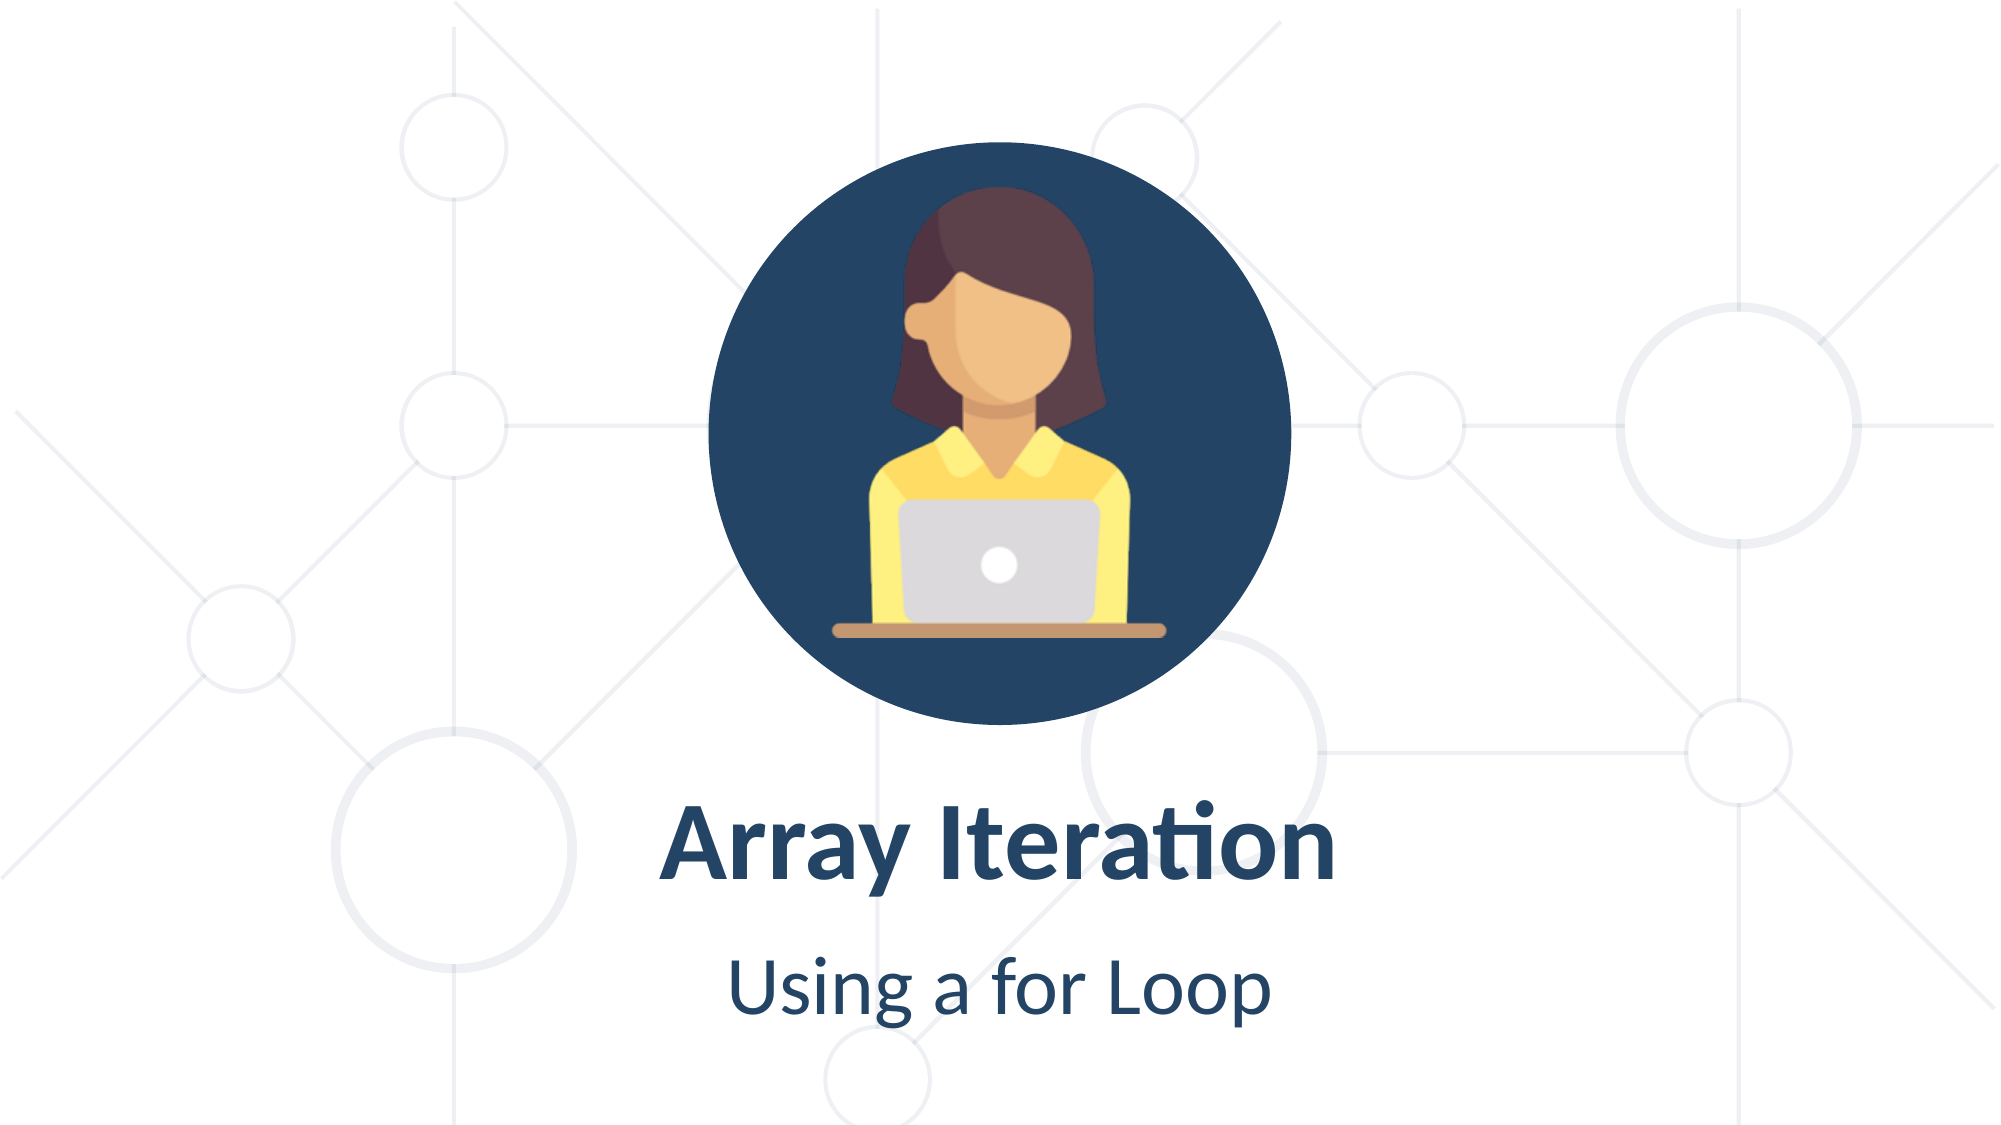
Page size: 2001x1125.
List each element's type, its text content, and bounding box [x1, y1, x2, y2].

subtitle Using a for Loop [100, 916, 1900, 1043]
title Array Iteration [100, 771, 1900, 898]
picture [774, 187, 1226, 638]
